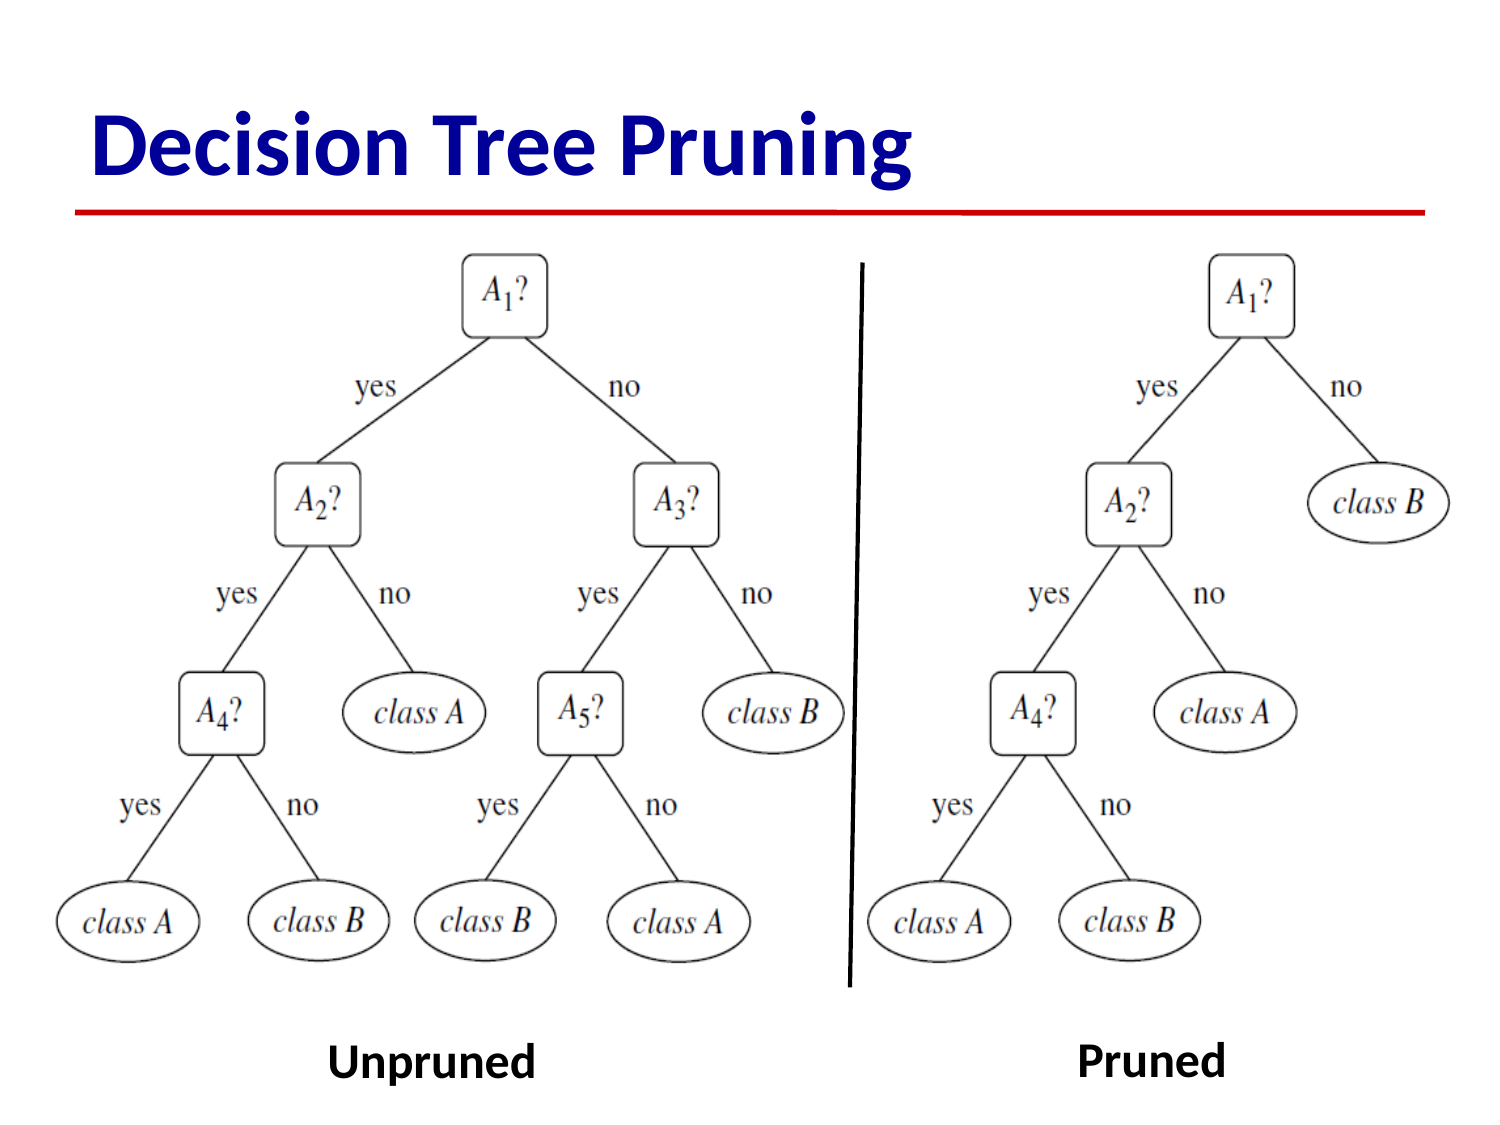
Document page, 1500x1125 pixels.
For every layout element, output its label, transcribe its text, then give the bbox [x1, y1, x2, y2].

text_box Unpruned [312, 1021, 625, 1097]
title Decision Tree Pruning [75, 45, 1425, 233]
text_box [24, 249, 1463, 988]
text_box Pruned [1062, 1020, 1375, 1095]
